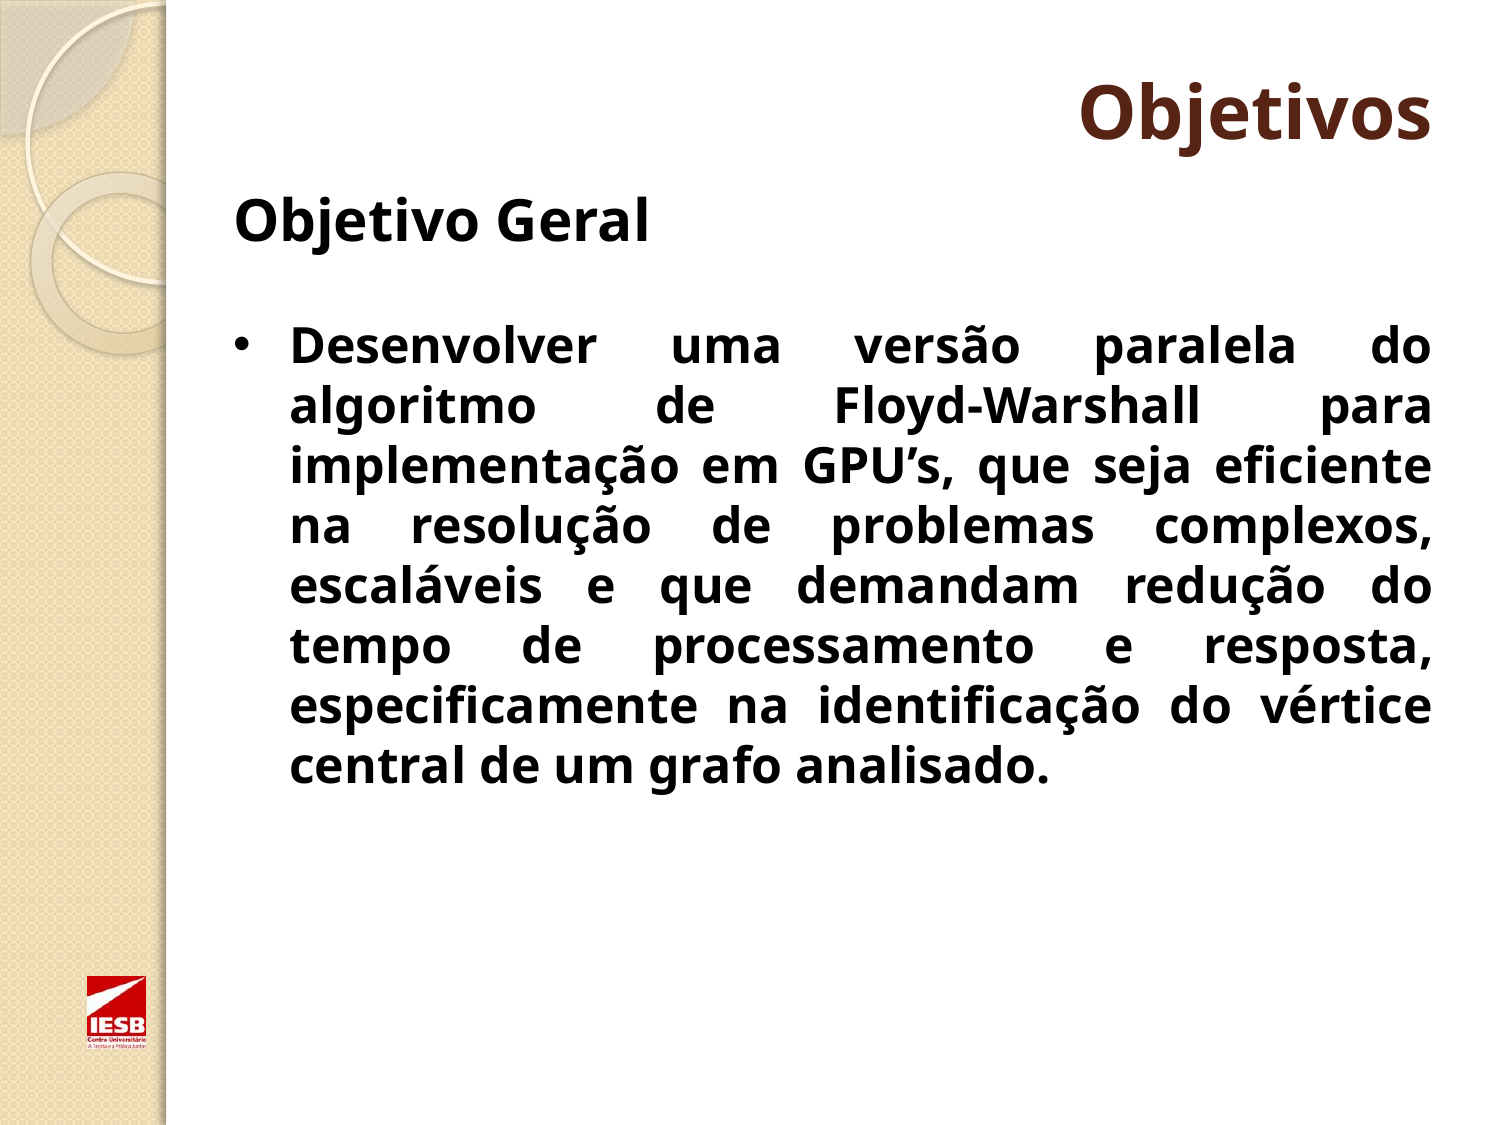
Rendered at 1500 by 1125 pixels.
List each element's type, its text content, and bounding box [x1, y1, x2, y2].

picture [87, 976, 146, 1050]
title Objetivos [218, 42, 1449, 175]
text_box Objetivo Geral Desenvolver uma versão paralela do algoritmo de Floyd-Warshall para implementação em GPU’s, que seja eficiente na resolução de problemas complexos, escaláveis e que demandam redução do tempo de processamento e resposta, especificamente na identificação do vértice central de um grafo analisado. [218, 175, 1449, 981]
